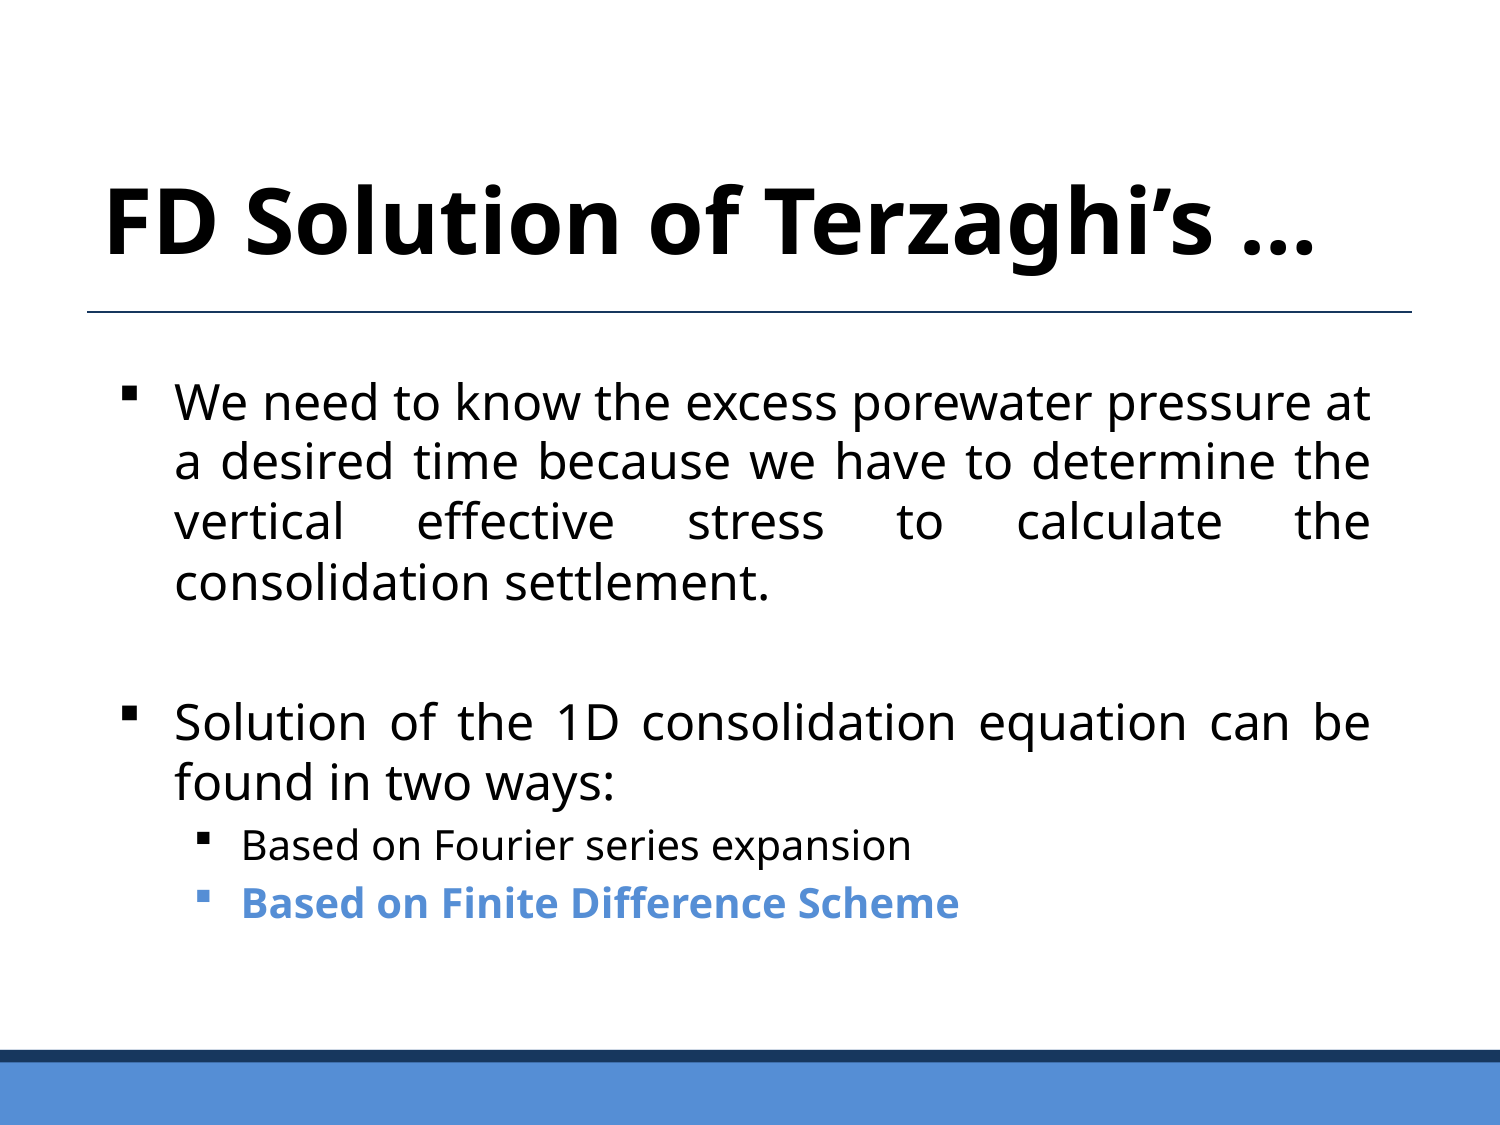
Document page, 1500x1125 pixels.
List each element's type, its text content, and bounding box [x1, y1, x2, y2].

text_box FD Solution of Terzaghi’s … [87, 124, 1438, 313]
text_box [0, 1048, 1500, 1064]
text_box [0, 1064, 1500, 1125]
list We need to know the excess porewater pressure at a desired time because we have to determine the vertical effective stress to calculate the consolidation settlement. Solution of the 1D consolidation equation can be found in two ways: Based on Fourier series expansion Based on Finite Difference Scheme [103, 362, 1388, 1001]
